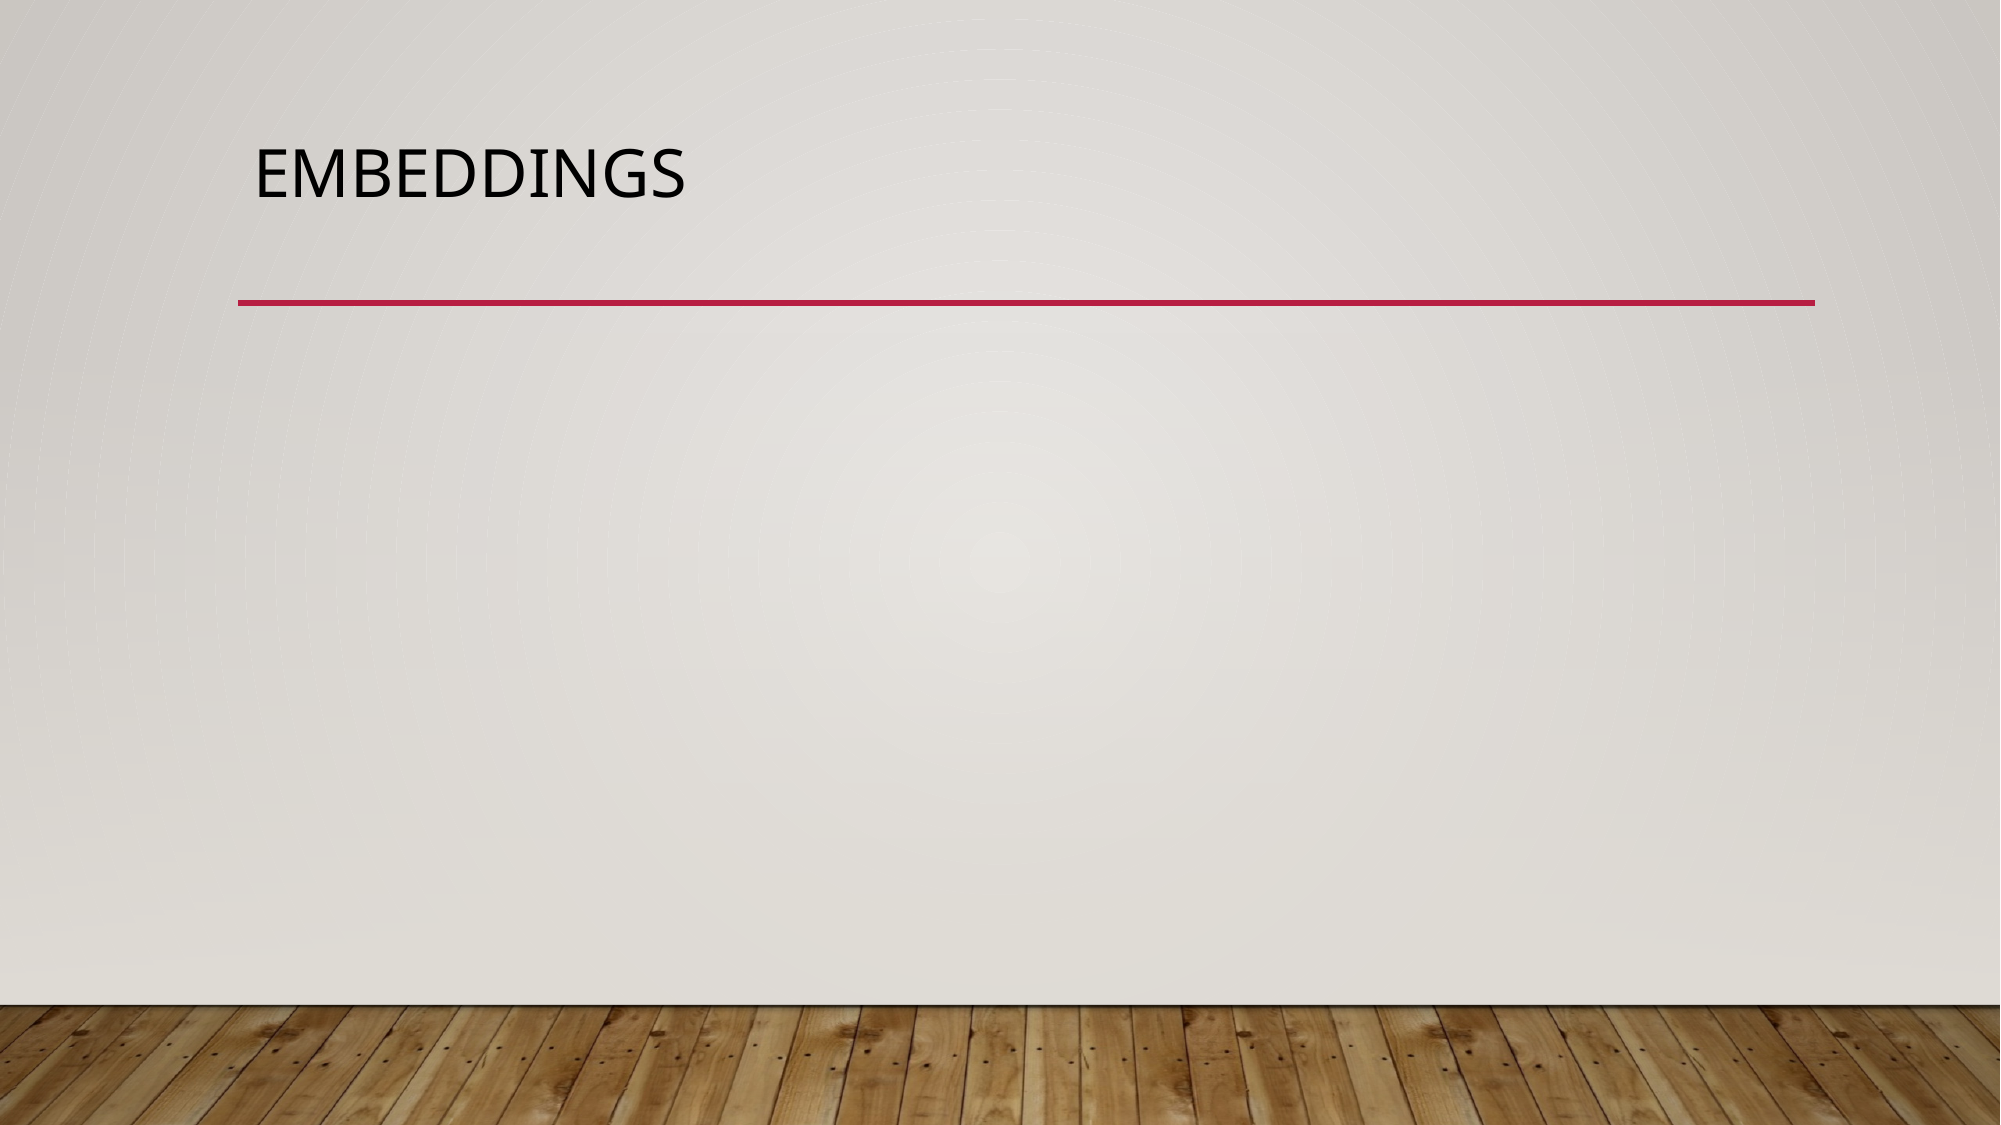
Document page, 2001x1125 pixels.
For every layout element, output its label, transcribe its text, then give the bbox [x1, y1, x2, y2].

title Embeddings [238, 131, 1814, 305]
picture [0, 1005, 2000, 1125]
